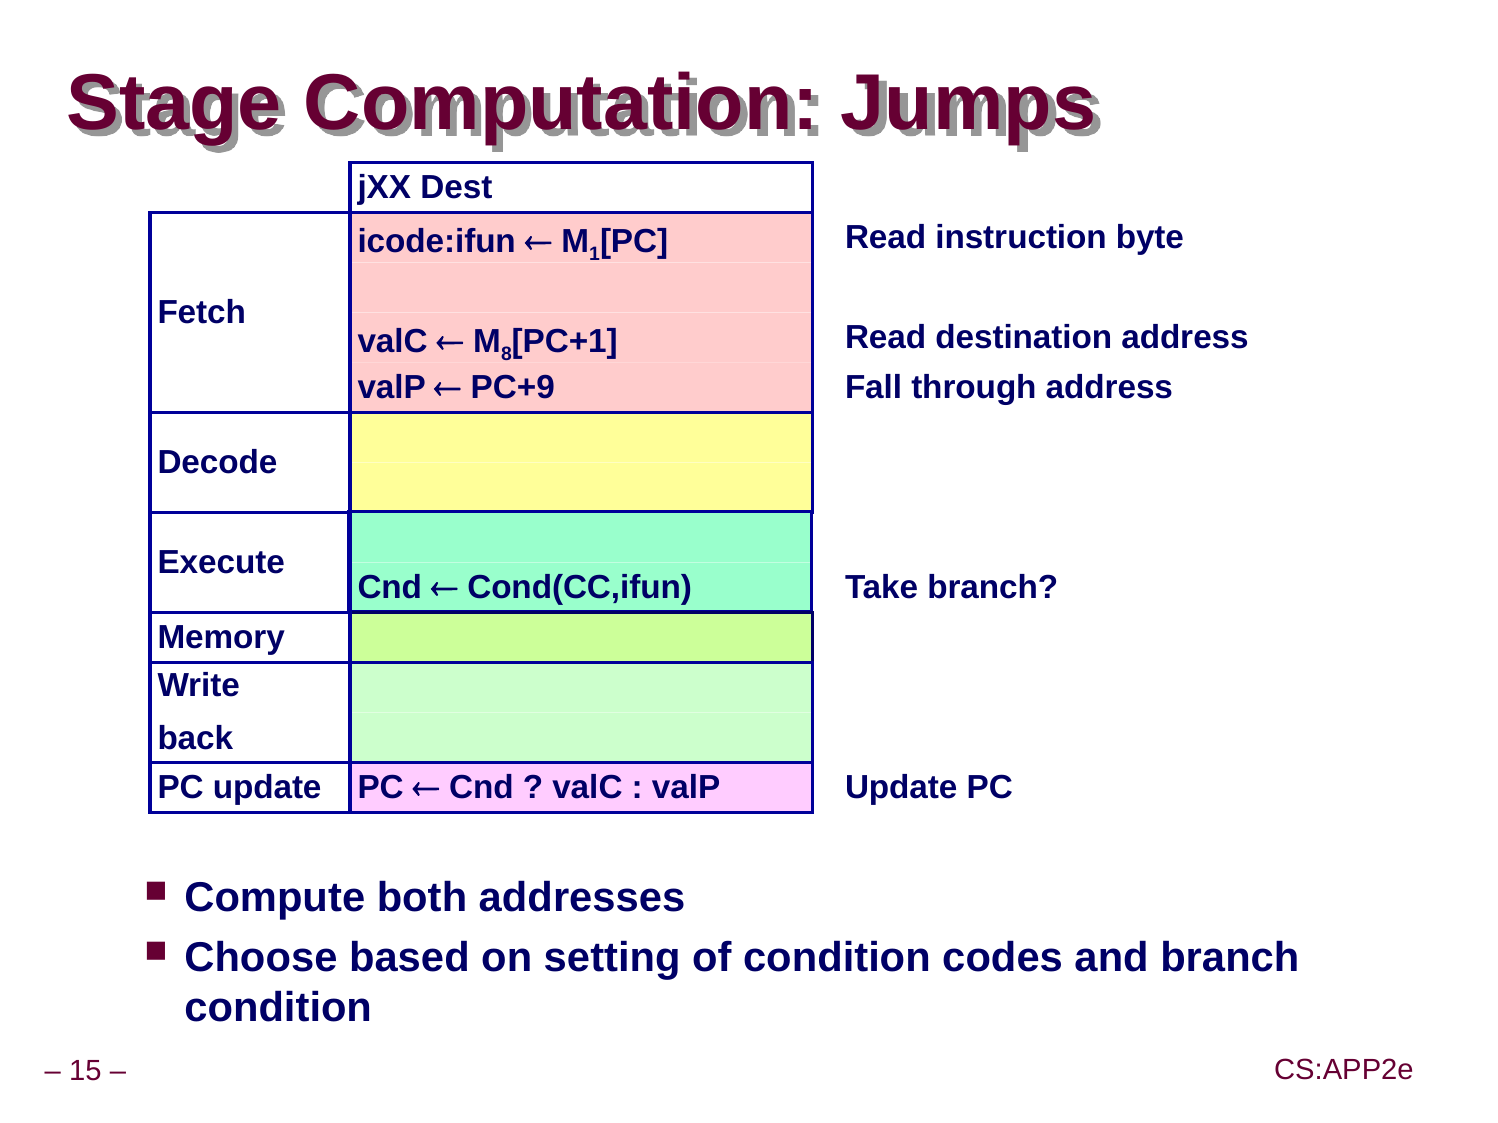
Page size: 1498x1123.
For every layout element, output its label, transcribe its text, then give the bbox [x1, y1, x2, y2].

title Stage Computation: Jumps [66, 40, 1495, 169]
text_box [149, 511, 1301, 612]
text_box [149, 662, 1301, 762]
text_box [149, 612, 1301, 662]
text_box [149, 212, 1301, 412]
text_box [149, 762, 1301, 813]
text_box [149, 412, 1301, 511]
list Compute both addresses Choose based on setting of condition codes and branch condition [47, 862, 1409, 1056]
text_box jXX Dest [349, 162, 813, 210]
